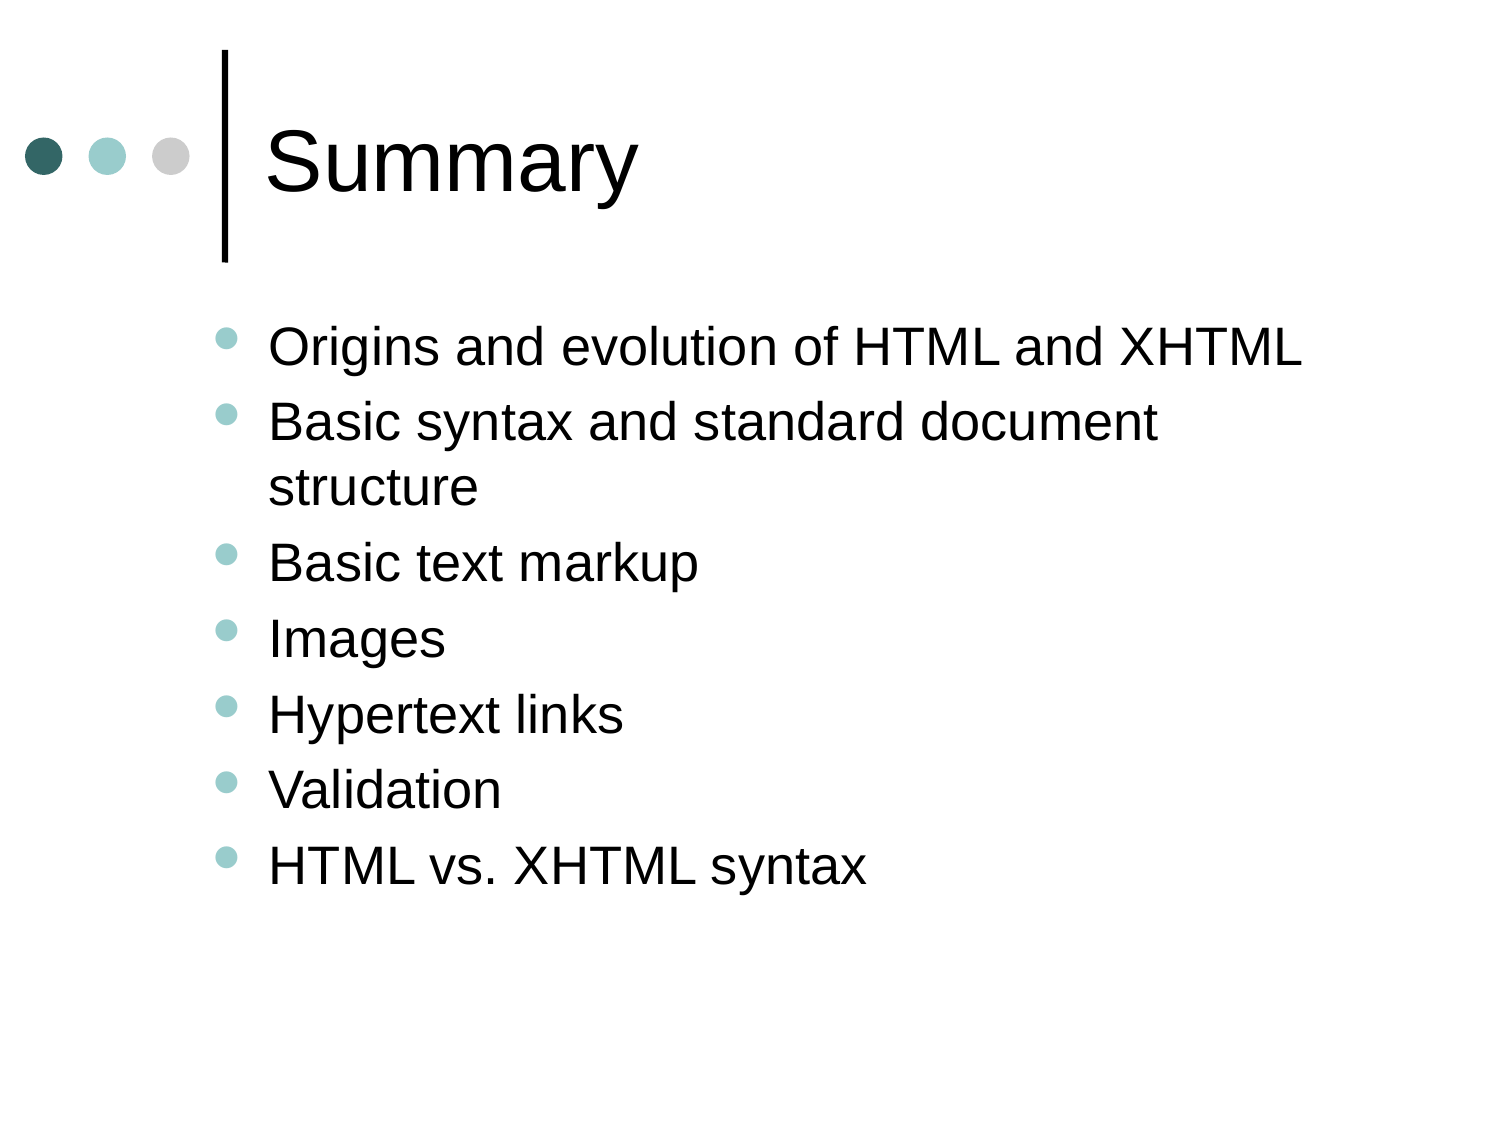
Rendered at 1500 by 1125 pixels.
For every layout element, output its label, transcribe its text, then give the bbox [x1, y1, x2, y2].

title Summary [249, 30, 1401, 282]
list Origins and evolution of HTML and XHTML Basic syntax and standard document structure Basic text markup Images Hypertext links Validation HTML vs. XHTML syntax [197, 303, 1401, 988]
